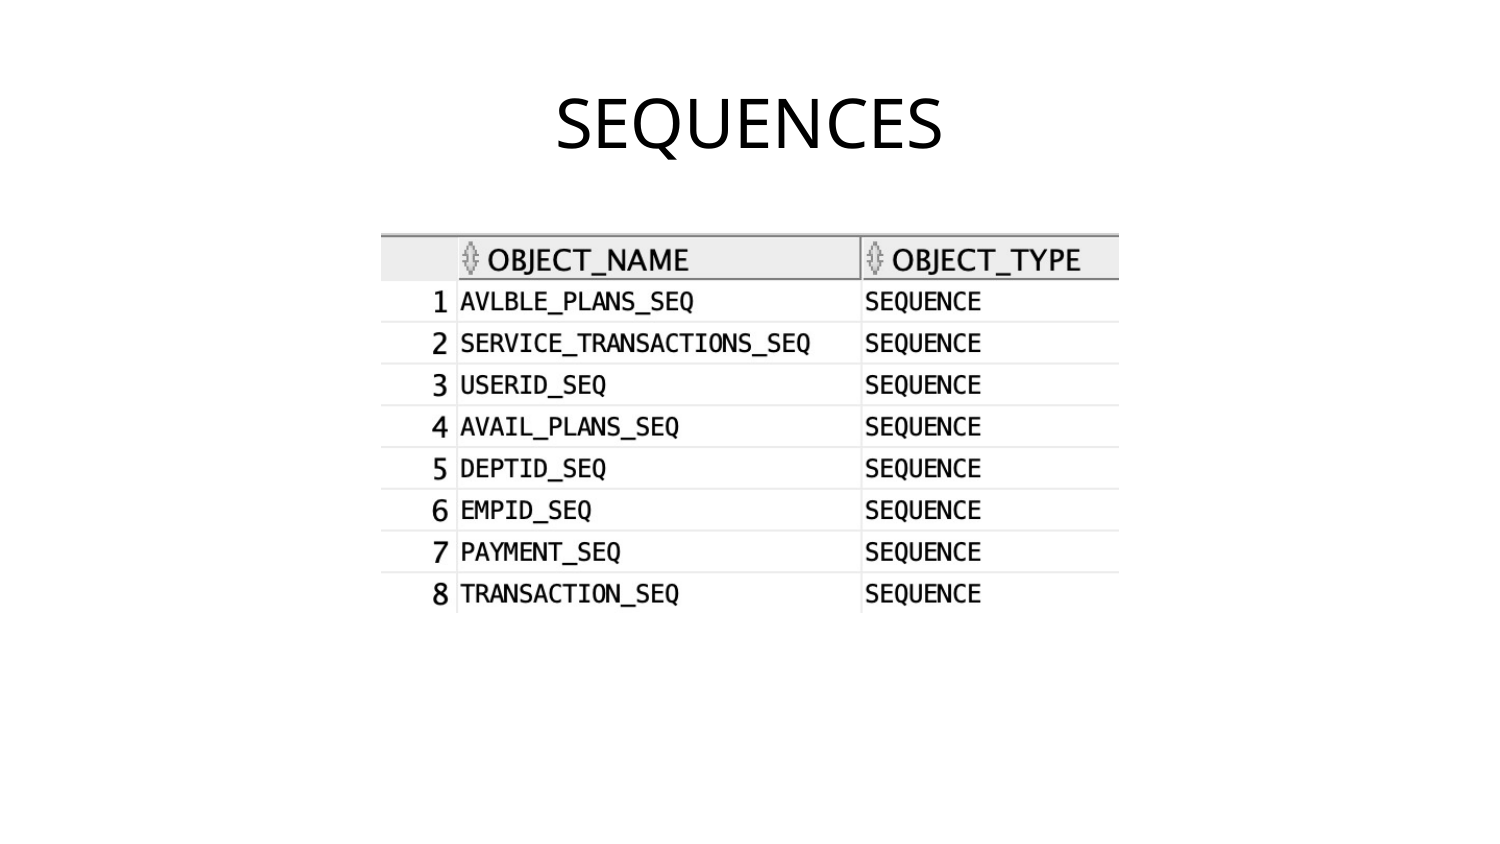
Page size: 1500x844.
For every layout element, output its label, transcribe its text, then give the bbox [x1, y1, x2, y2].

title SEQUENCES [103, 44, 1397, 208]
picture [381, 231, 1119, 613]
